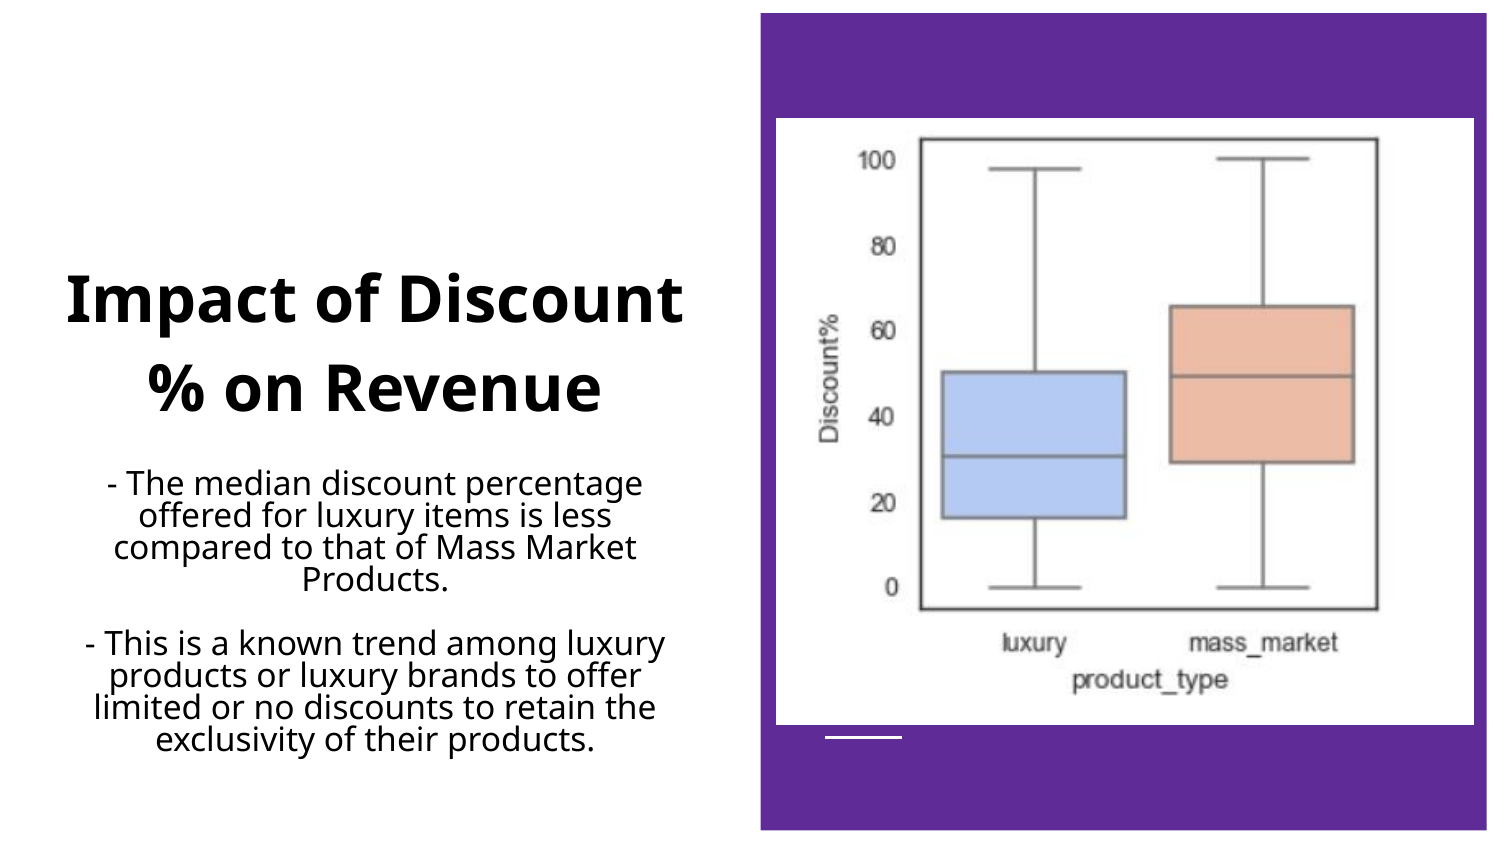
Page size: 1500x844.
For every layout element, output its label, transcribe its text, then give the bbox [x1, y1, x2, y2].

subtitle - The median discount percentage offered for luxury items is less compared to that of Mass Market Products. - This is a known trend among luxury products or luxury brands to offer limited or no discounts to retain the exclusivity of their products. [43, 454, 708, 725]
picture [776, 118, 1474, 726]
title Impact of Discount% on Revenue [43, 193, 708, 446]
